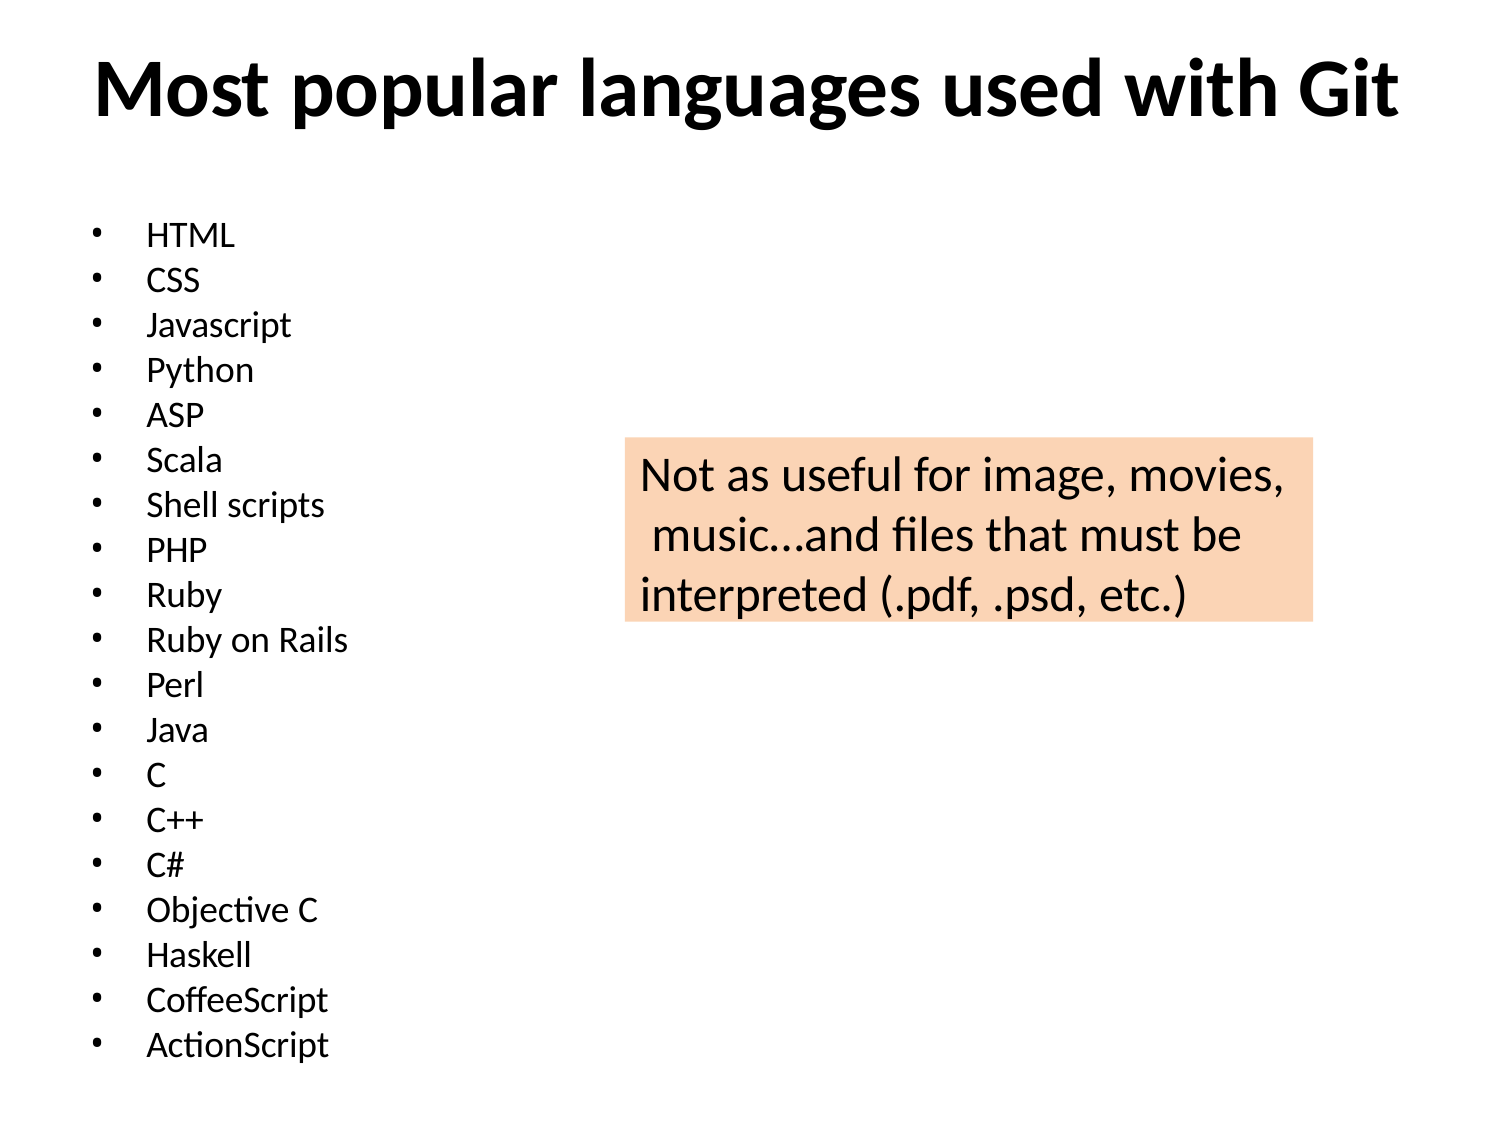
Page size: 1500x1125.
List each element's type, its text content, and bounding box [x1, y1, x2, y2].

text_box Not as useful for image, movies, music…and files that must be interpreted (.pdf, .psd, etc.) [624, 437, 1314, 622]
text_box HTML CSS Javascript Python ASP Scala Shell scripts PHP Ruby Ruby on Rails Perl Java C C++ C# Objective C Haskell CoffeeScript ActionScript [87, 207, 352, 1065]
title Most popular languages used with Git [91, 31, 1409, 222]
